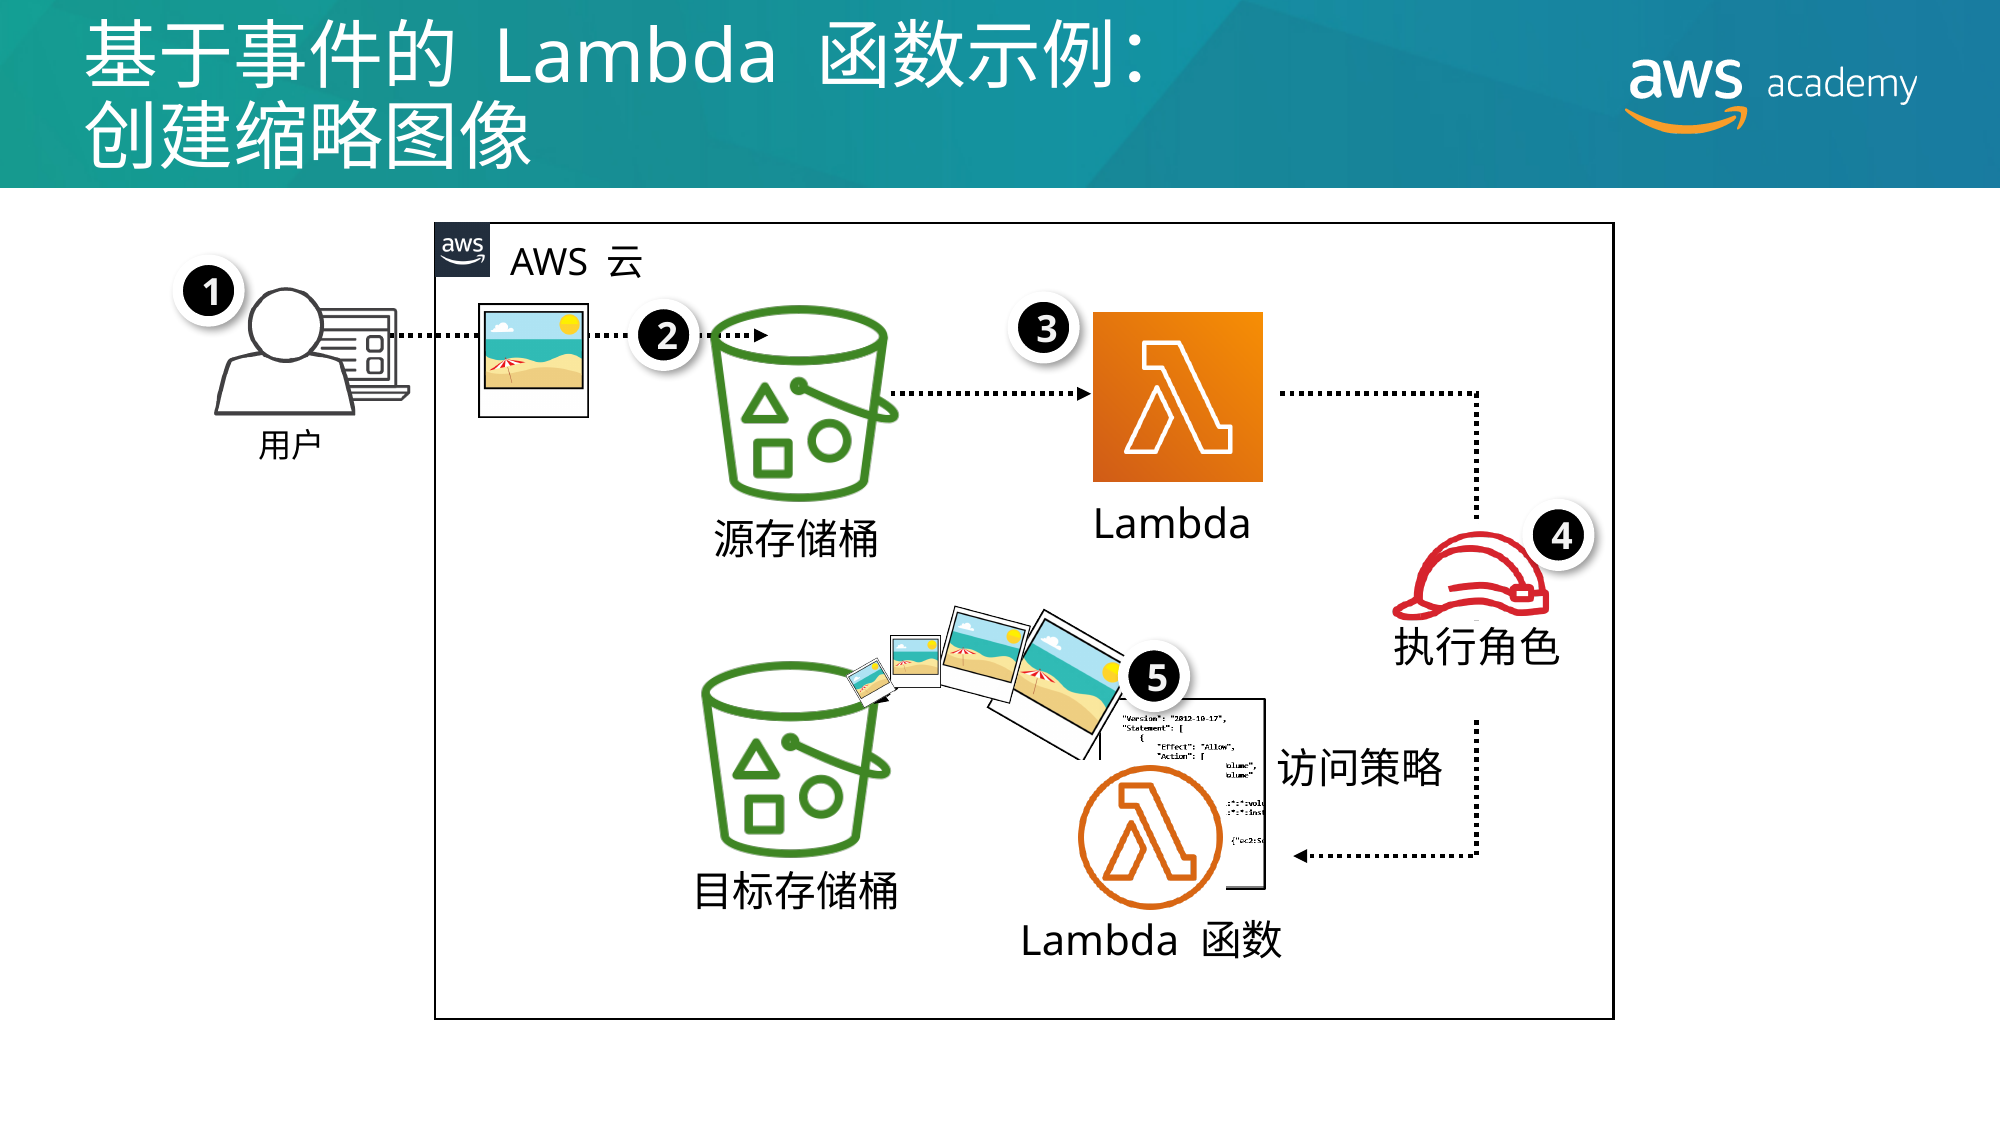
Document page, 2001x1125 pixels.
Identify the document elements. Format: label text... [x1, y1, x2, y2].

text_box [177, 222, 1614, 1019]
title 基于事件的 Lambda 函数示例： 创建缩略图像 [68, 59, 1551, 138]
picture [0, 0, 2000, 188]
